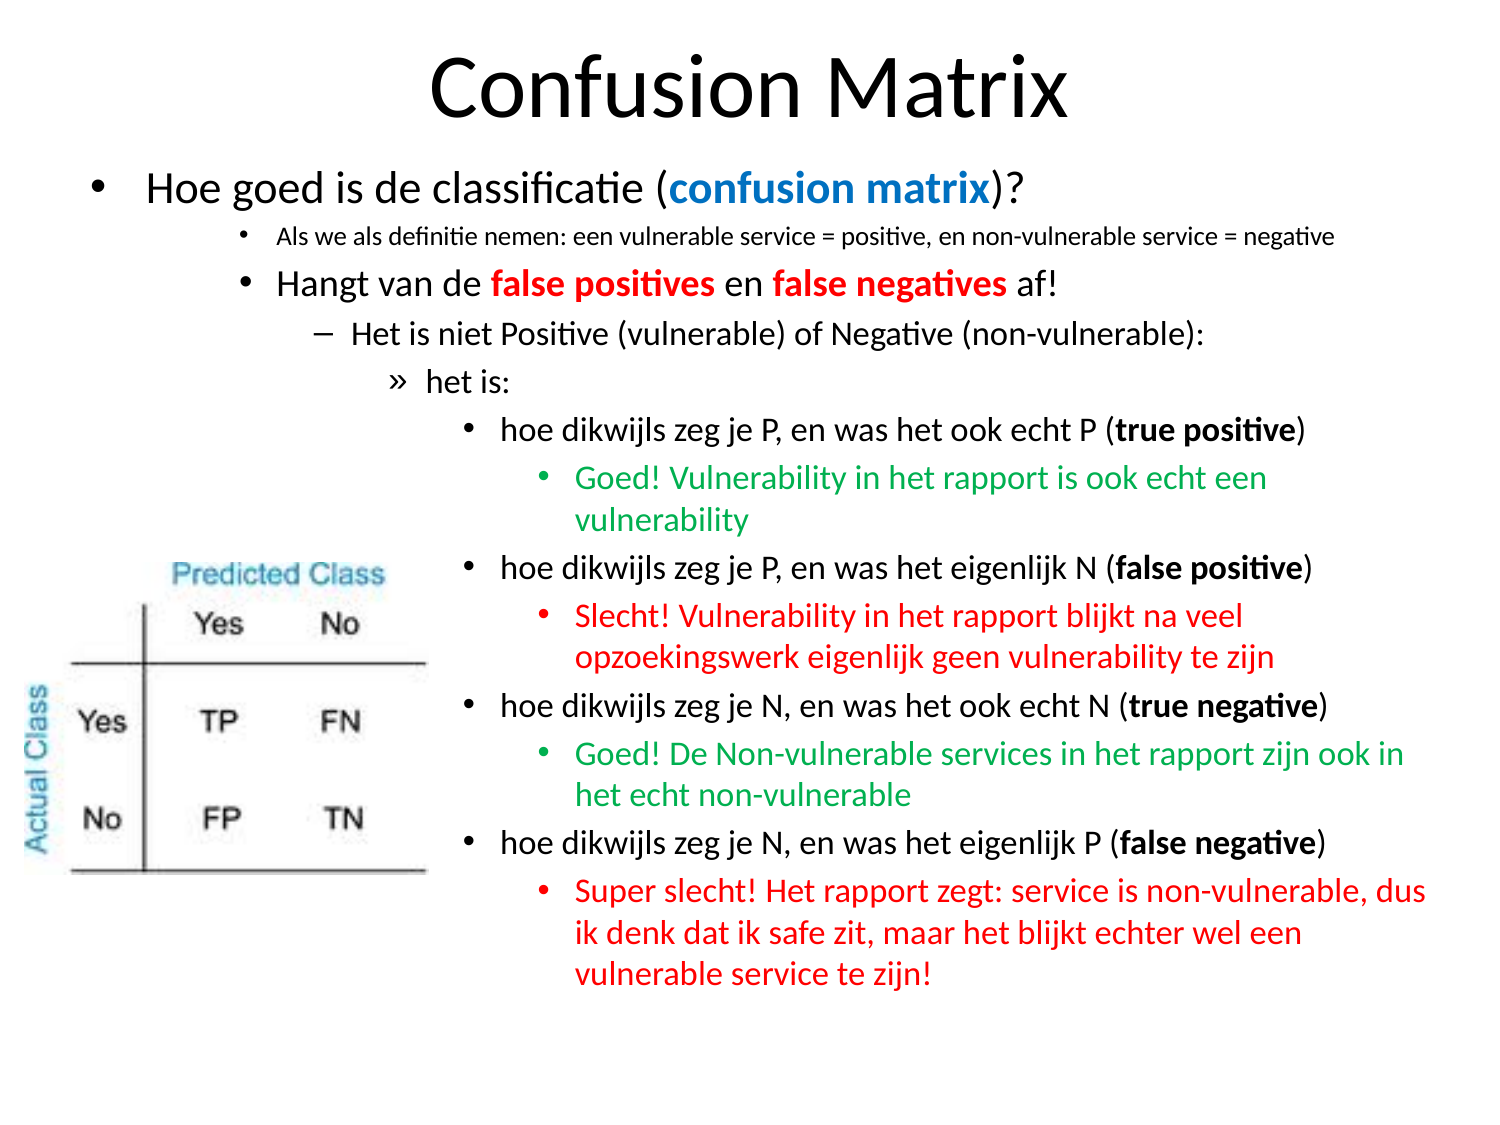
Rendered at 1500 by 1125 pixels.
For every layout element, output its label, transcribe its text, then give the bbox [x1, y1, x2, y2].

picture [24, 562, 429, 876]
list Hoe goed is de classificatie (confusion matrix)? Als we als definitie nemen: een vulnerable service = positive, en non-vulnerable service = negative Hangt van de false positives en false negatives af! Het is niet Positive (vulnerable) of Negative (non-vulnerable): het is: hoe dikwijls zeg je P, en was het ook echt P (true positive) Goed! Vulnerability in het rapport is ook echt een vulnerability hoe dikwijls zeg je P, en was het eigenlijk N (false positive) Slecht! Vulnerability in het rapport blijkt na veel opzoekingswerk eigenlijk geen vulnerability te zijn hoe dikwijls zeg je N, en was het ook echt N (true negative) Goed! De Non-vulnerable services in het rapport zijn ook in het echt non-vulnerable hoe dikwijls zeg je N, en was het eigenlijk P (false negative) Super slecht! Het rapport zegt: service is non-vulnerable, dus ik denk dat ik safe zit, maar het blijkt echter wel een vulnerable service te zijn! [75, 149, 1463, 1005]
title Confusion Matrix [75, 12, 1425, 149]
